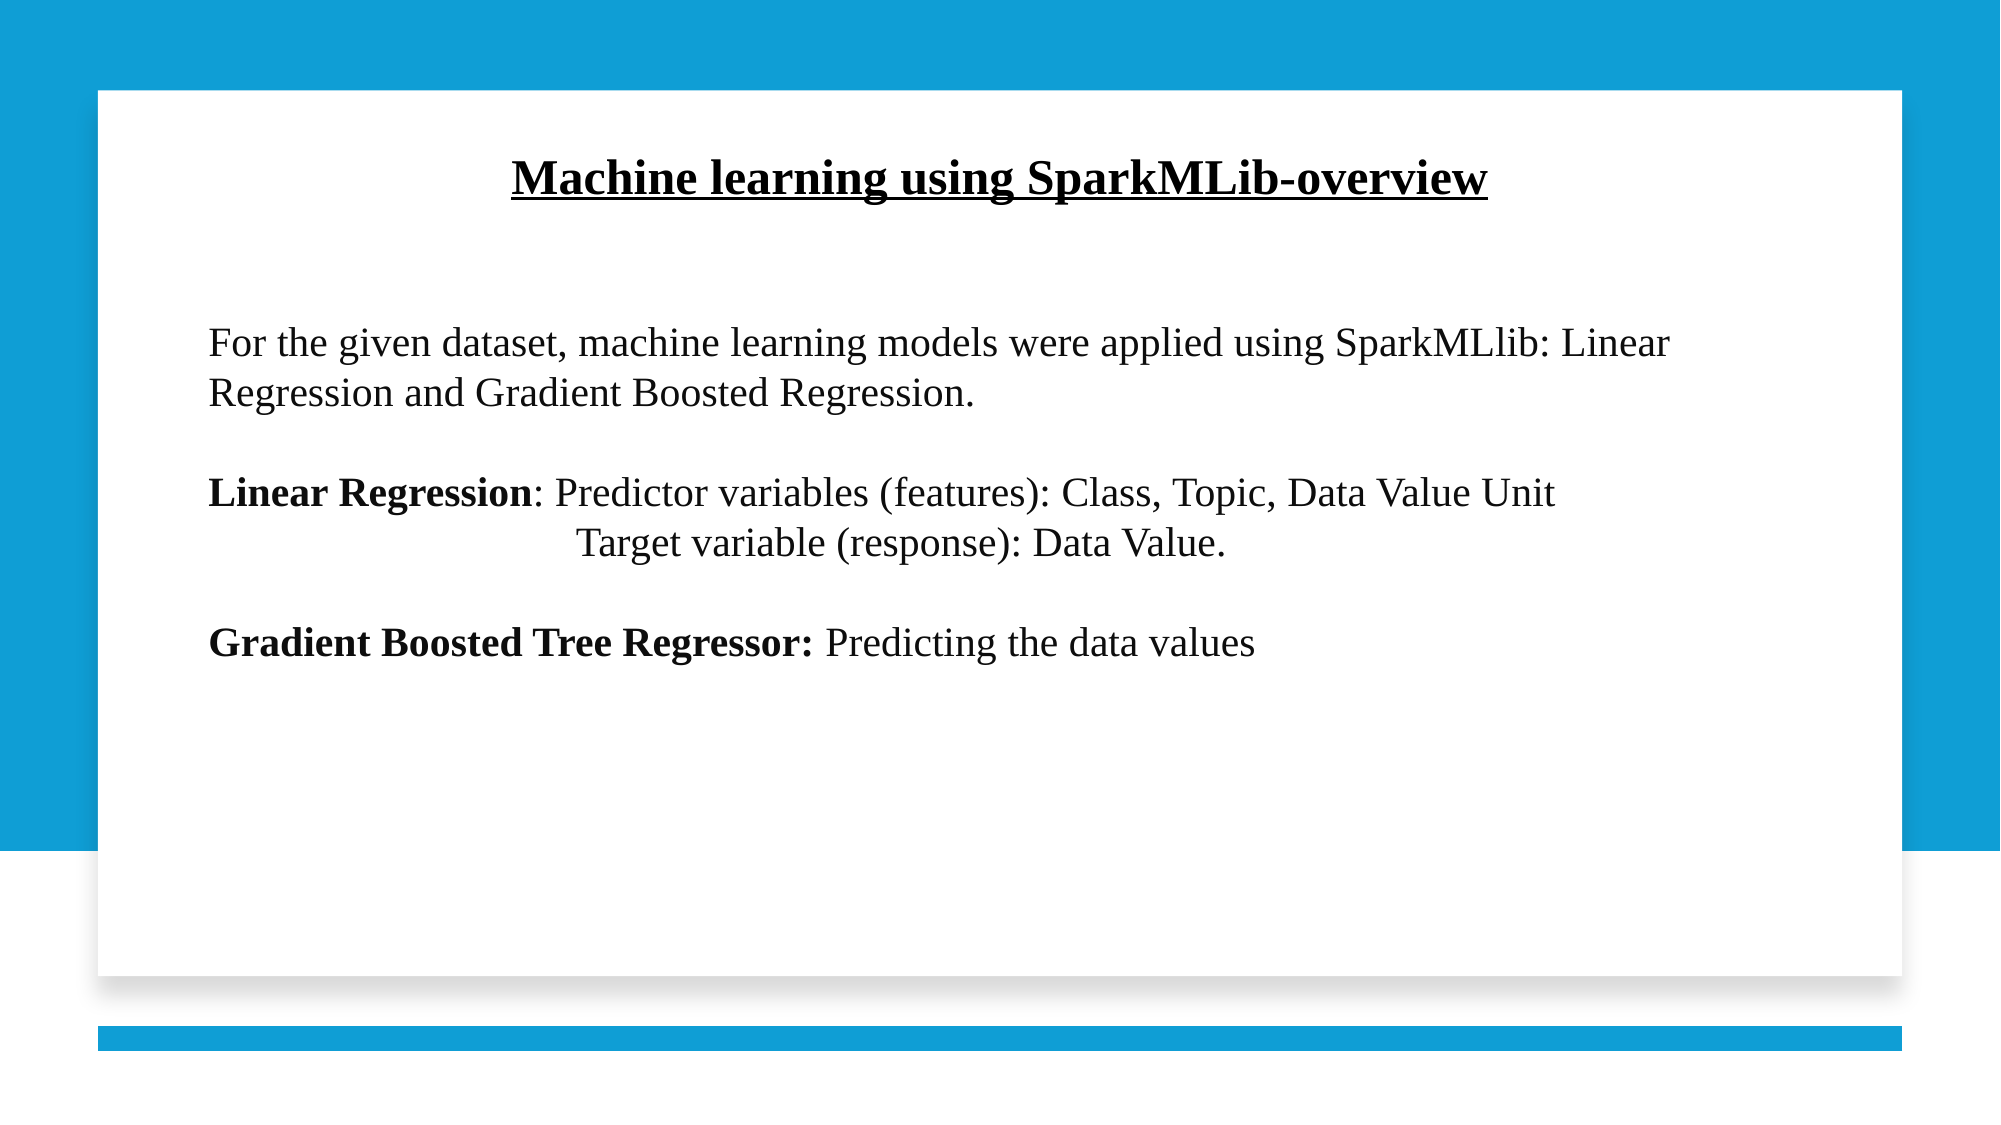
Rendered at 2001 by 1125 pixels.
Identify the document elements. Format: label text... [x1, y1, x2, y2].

text_box [0, 852, 2000, 1125]
text_box [0, 0, 2000, 852]
text_box [96, 89, 1904, 978]
text_box Machine learning using SparkMLib-overview For the given dataset, machine learning models were applied using SparkMLlib: Linear Regression and Gradient Boosted Regression. Linear Regression: Predictor variables (features): Class, Topic, Data Value Unit Target variable (response): Data Value. Gradient Boosted Tree Regressor: Predicting the data values [193, 137, 1807, 732]
